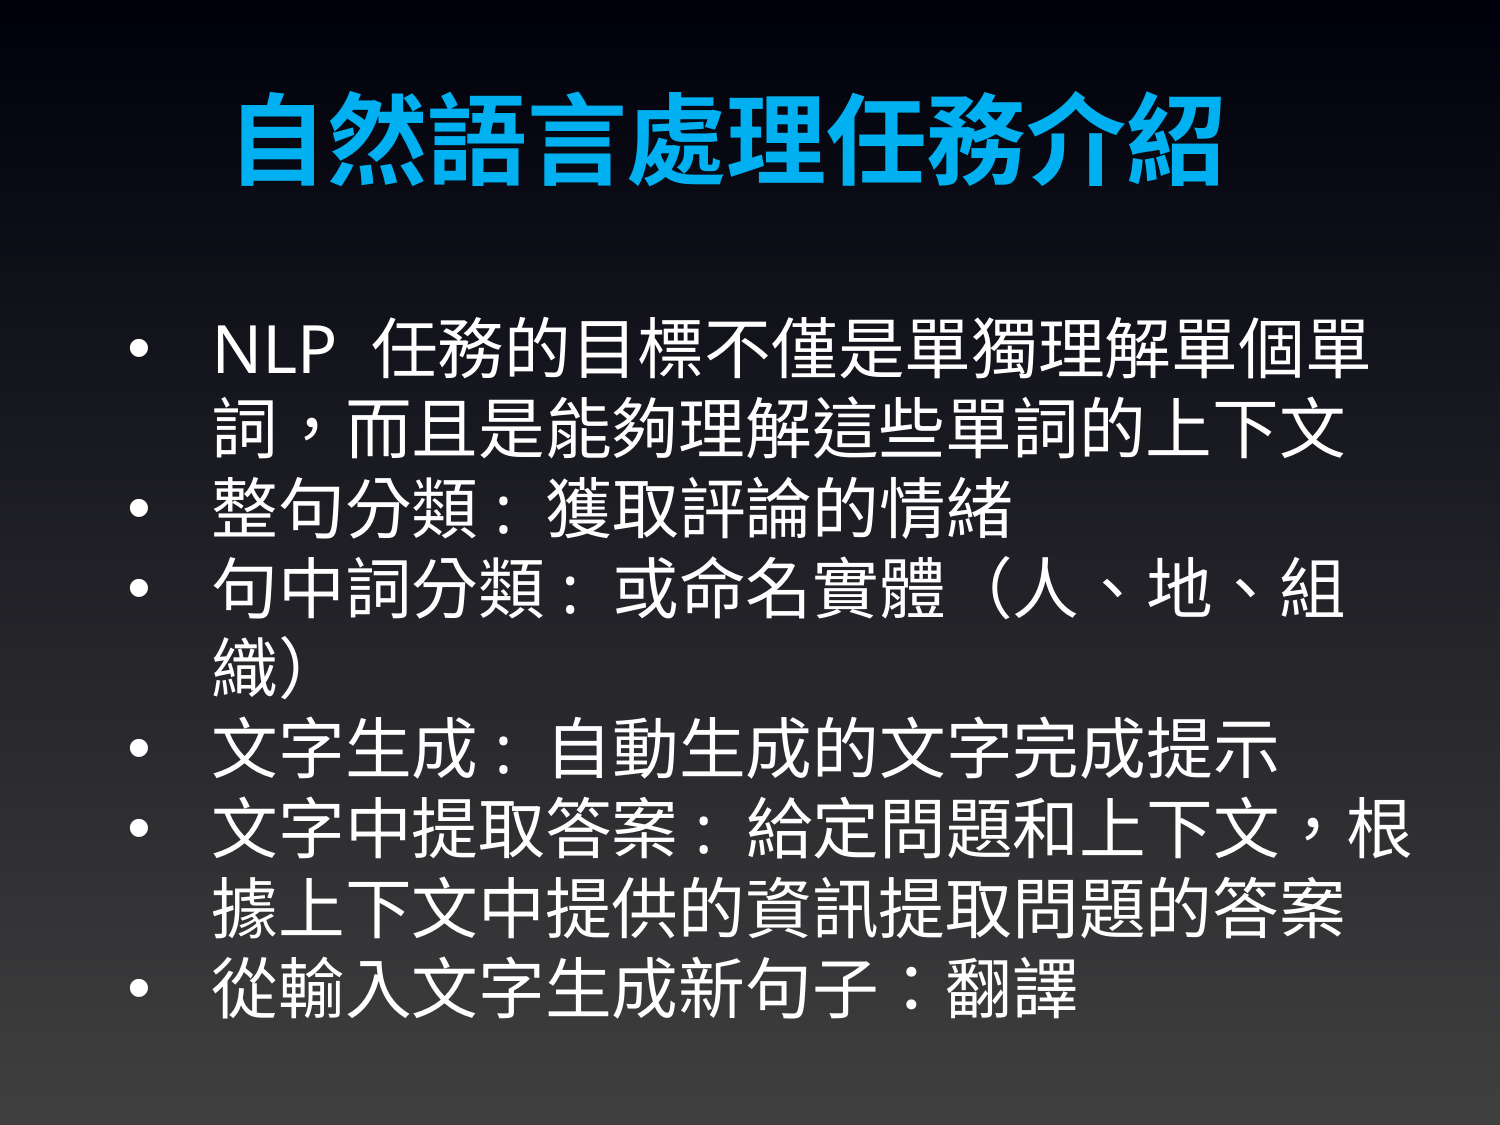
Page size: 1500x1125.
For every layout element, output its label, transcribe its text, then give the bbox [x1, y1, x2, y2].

text_box 自然語言處理任務介紹 [212, 49, 1263, 213]
text_box NLP 任務的目標不僅是單獨理解單個單詞，而且是能夠理解這些單詞的上下文 整句分類: 獲取評論的情緒 句中詞分類: 或命名實體（人、地、組織） 文字生成: 自動生成的文字完成提示 文字中提取答案: 給定問題和上下文，根據上下文中提供的資訊提取問題的答案 從輸入文字生成新句子：翻譯 [112, 299, 1438, 1035]
